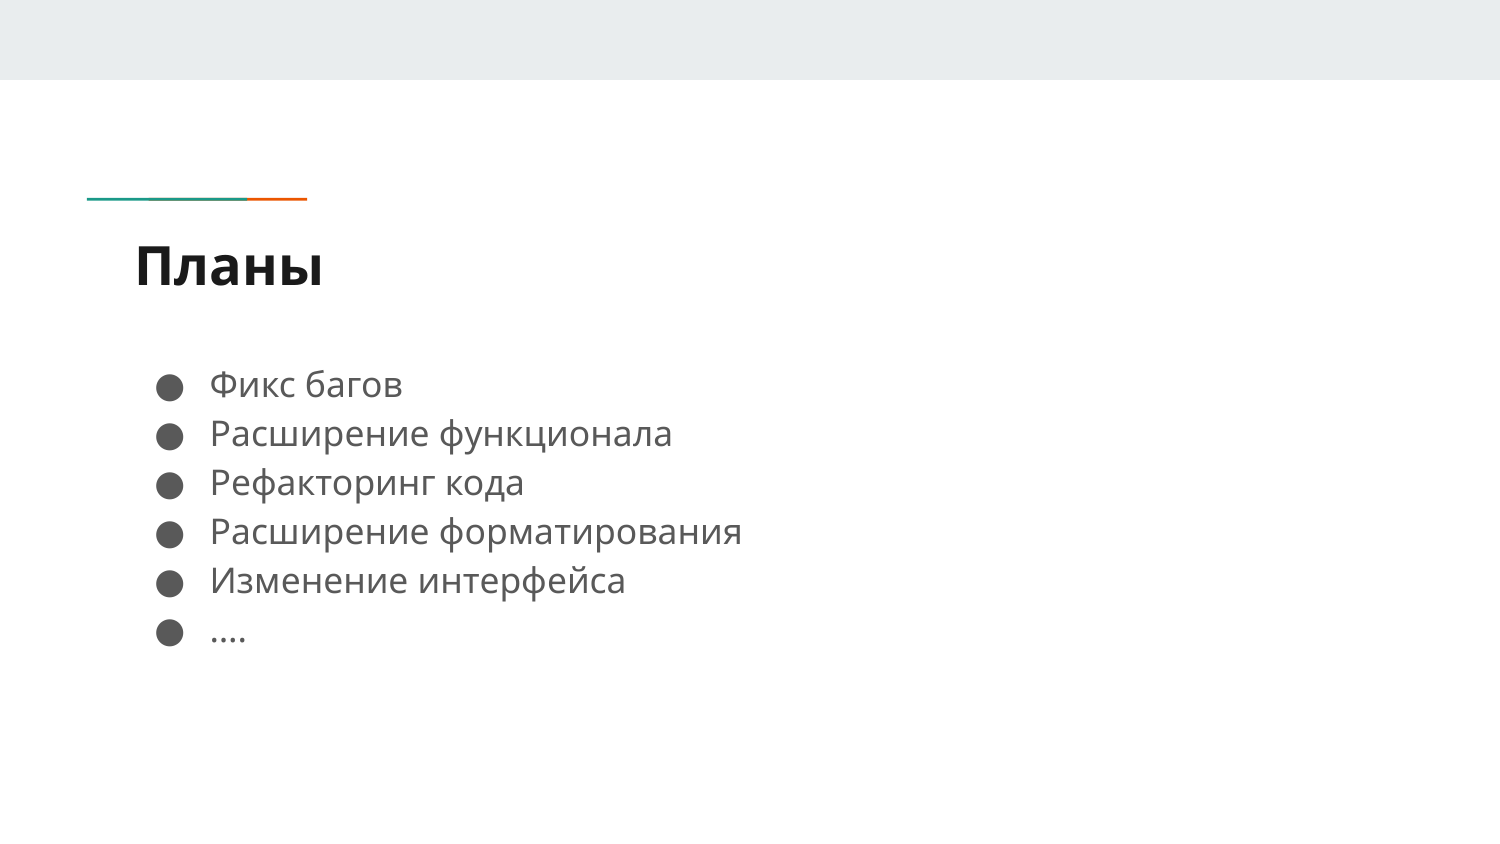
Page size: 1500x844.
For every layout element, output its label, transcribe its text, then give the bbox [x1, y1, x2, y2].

list Фикс багов Расширение функционала Рефакторинг кода Расширение форматирования Изменение интерфейса …. [119, 341, 1381, 712]
title Планы [119, 216, 1381, 305]
